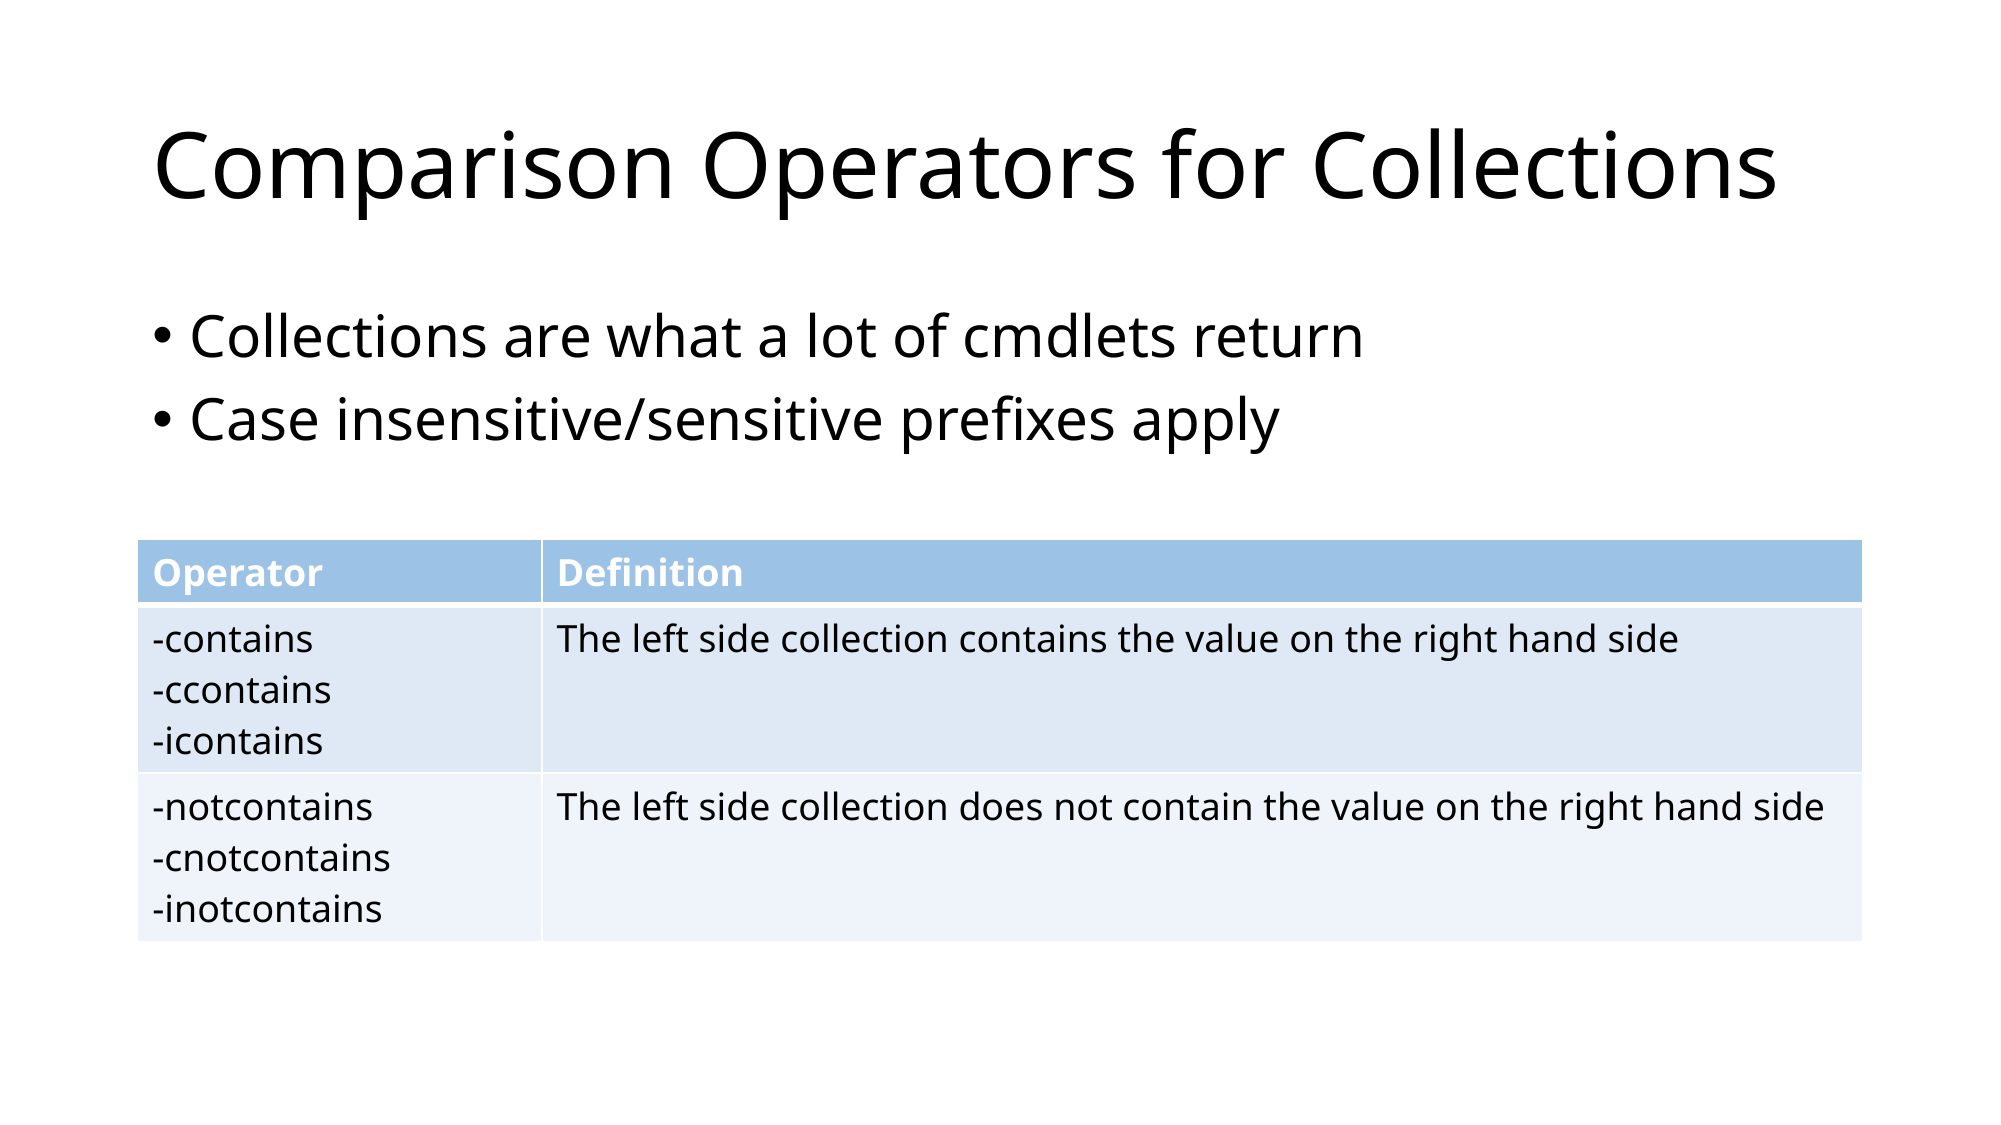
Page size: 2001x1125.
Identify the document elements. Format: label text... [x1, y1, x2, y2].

table_cell -notcontains -cnotcontains -inotcontains [138, 774, 541, 941]
table_header Operator [138, 540, 541, 602]
table_header Definition [543, 540, 1862, 602]
list Collections are what a lot of cmdlets return Case insensitive/sensitive prefixes apply [137, 299, 1863, 533]
table_cell The left side collection does not contain the value on the right hand side [543, 774, 1862, 941]
table_cell -contains -ccontains -icontains [138, 608, 541, 772]
title Comparison Operators for Collections [137, 59, 1863, 278]
table_cell The left side collection contains the value on the right hand side [543, 608, 1862, 772]
